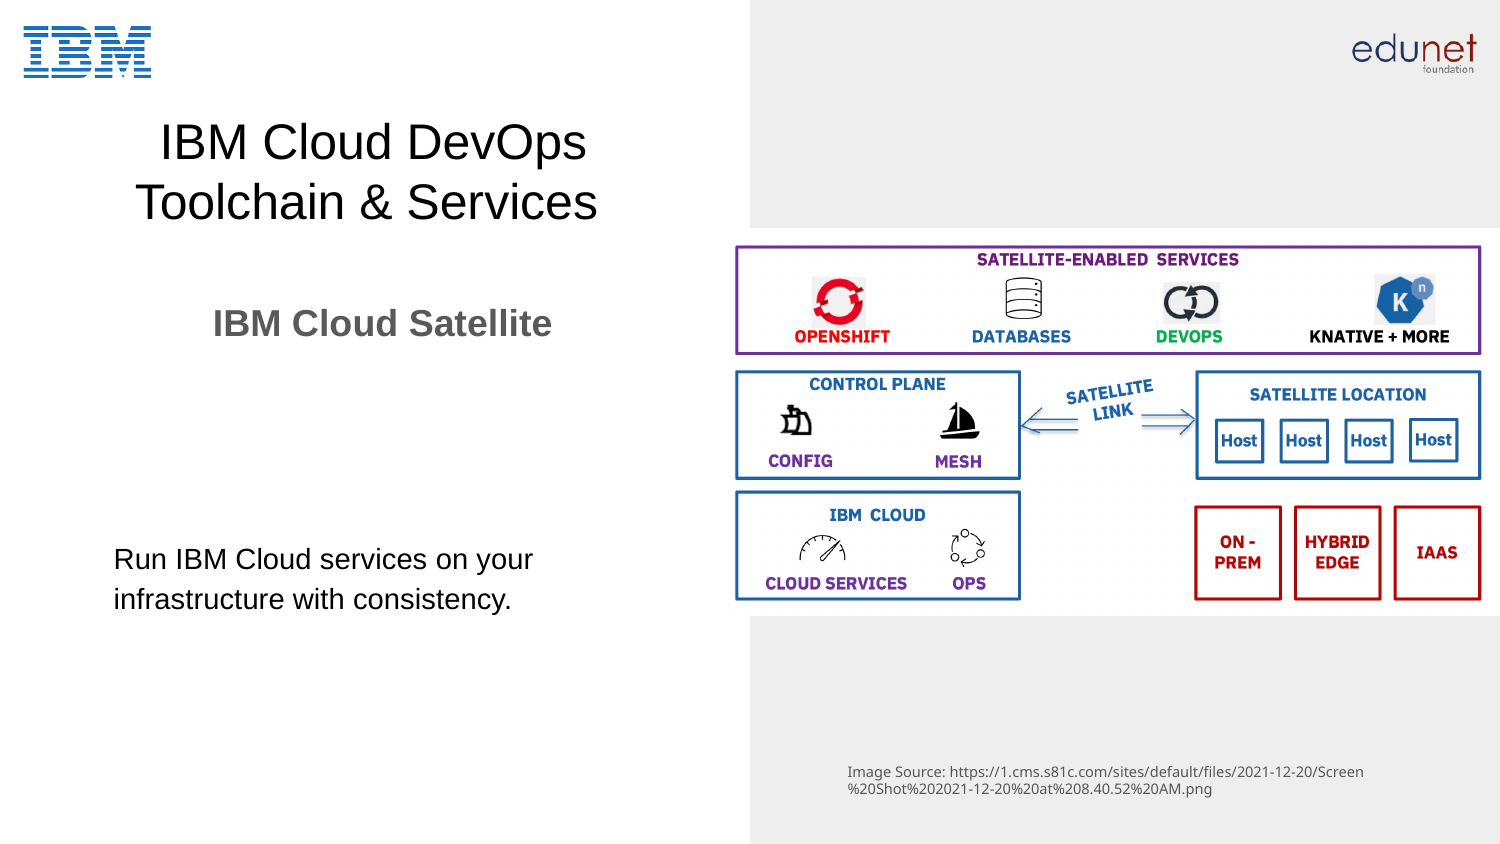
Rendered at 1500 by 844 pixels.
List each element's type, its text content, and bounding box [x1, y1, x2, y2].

picture [719, 228, 1500, 616]
picture [1350, 26, 1480, 78]
list Image Source: https://1.cms.s81c.com/sites/default/files/2021-12-20/Screen%20Shot%202021-12-20%20at%208.40.52%20AM.png [832, 747, 1390, 812]
list Run IBM Cloud services on your infrastructure with consistency. [75, 431, 706, 720]
subtitle IBM Cloud Satellite [41, 268, 706, 375]
picture [0, 0, 559, 78]
title IBM Cloud DevOps Toolchain & Services [41, 117, 706, 223]
